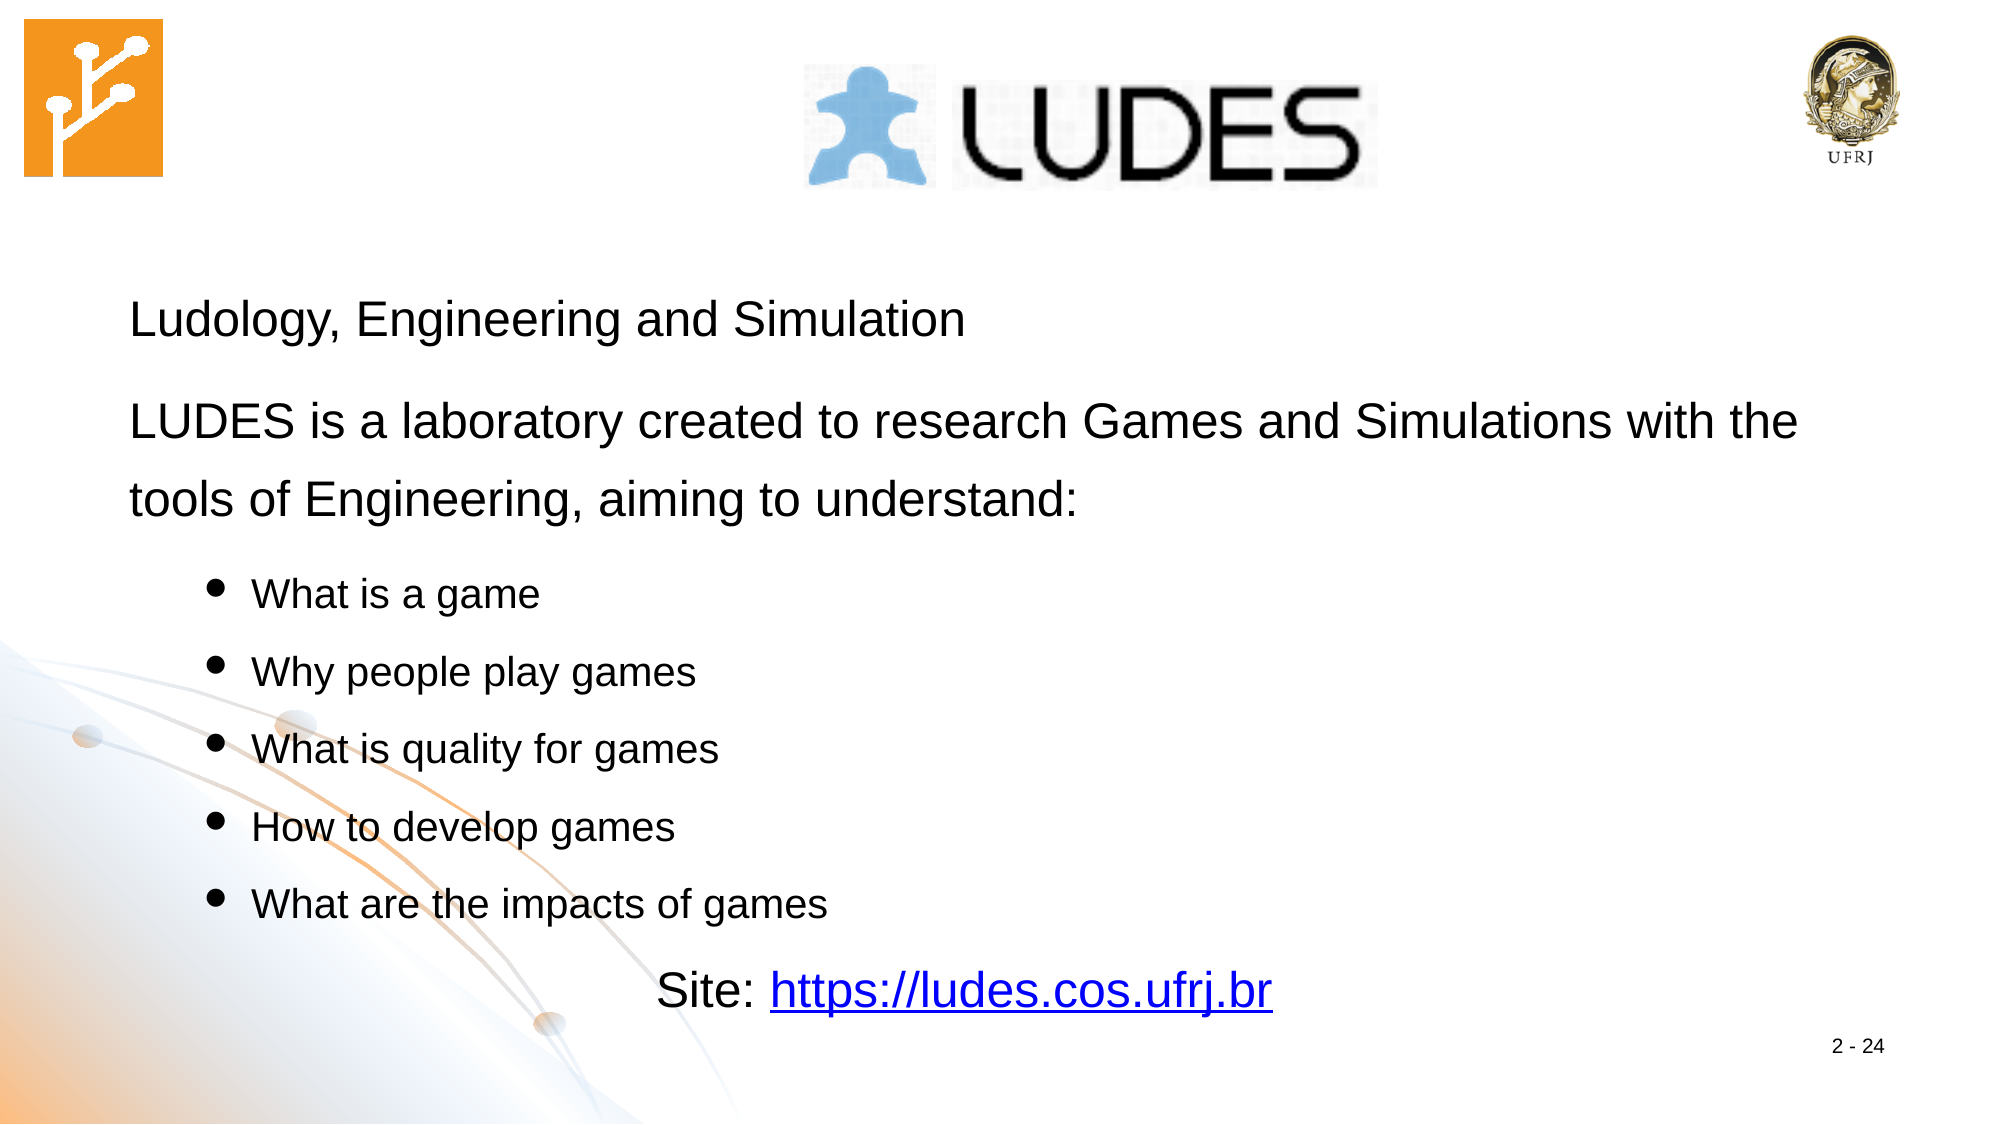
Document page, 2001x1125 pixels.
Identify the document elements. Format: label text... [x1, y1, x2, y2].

text_box Ludology, Engineering and Simulation LUDES is a laboratory created to research Games and Simulations with the tools of Engineering, aiming to understand: What is a game Why people play games What is quality for games How to develop games What are the impacts of games Site: https://ludes.cos.ufrj.br [114, 260, 1816, 1088]
slide_number 2 - 24 [1433, 1025, 1900, 1100]
picture [1802, 35, 1901, 168]
picture [23, 19, 165, 177]
picture [803, 64, 936, 190]
picture [952, 79, 1379, 192]
